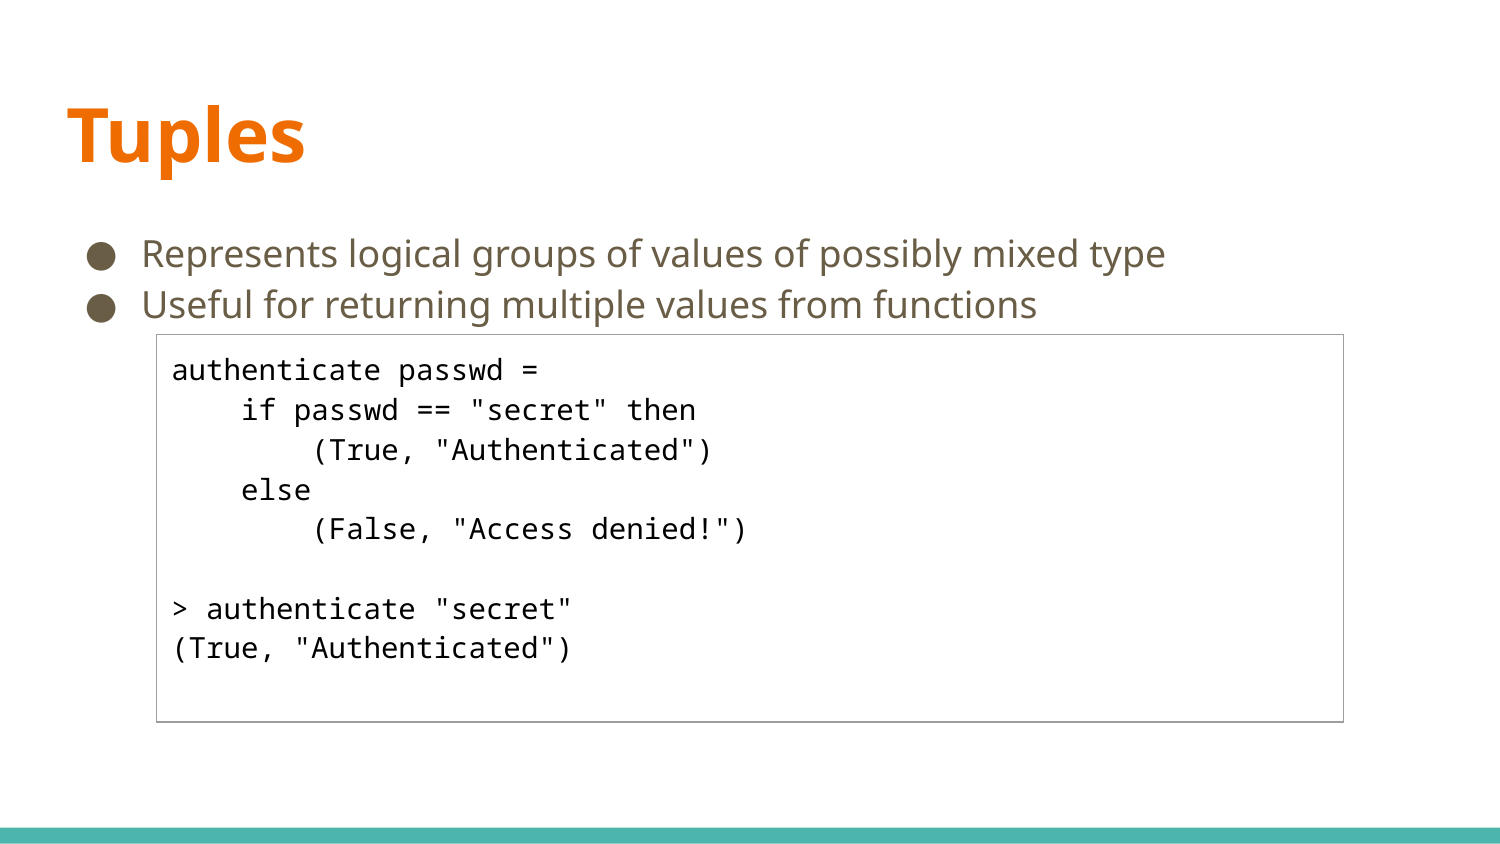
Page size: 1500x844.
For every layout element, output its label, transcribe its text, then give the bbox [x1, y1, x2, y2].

list Represents logical groups of values of possibly mixed type Useful for returning multiple values from functions [51, 207, 1449, 750]
title Tuples [51, 72, 1449, 189]
table_header authenticate passwd = if passwd == "secret" then (True, "Authenticated") else (False, "Access denied!") > authenticate "secret" (True, "Authenticated") [157, 335, 1343, 721]
